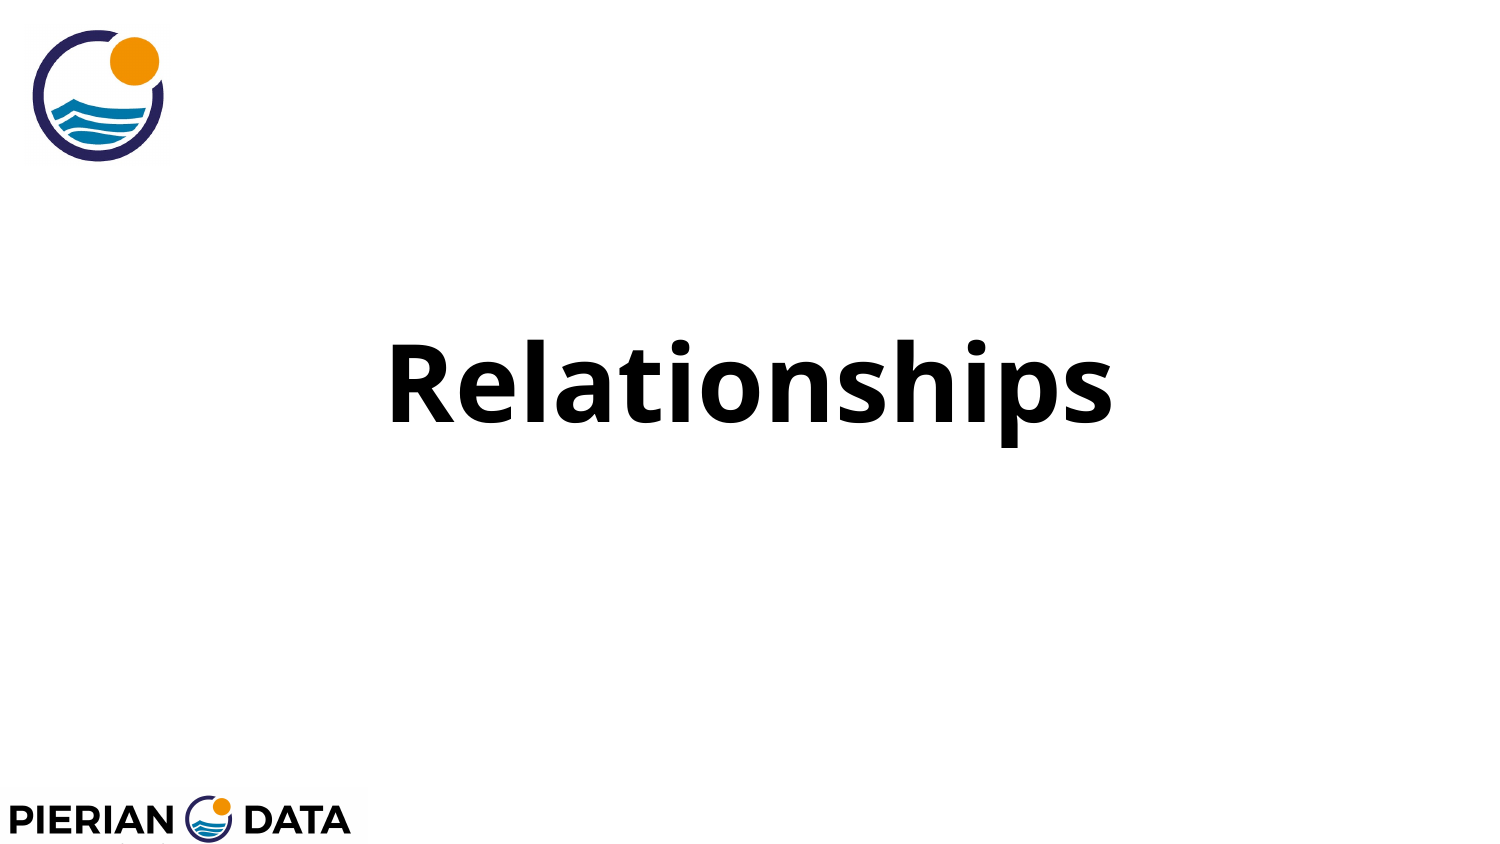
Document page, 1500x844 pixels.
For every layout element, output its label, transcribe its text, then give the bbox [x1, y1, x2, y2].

picture [0, 787, 368, 844]
title Relationships [51, 122, 1449, 459]
picture [24, 24, 172, 167]
